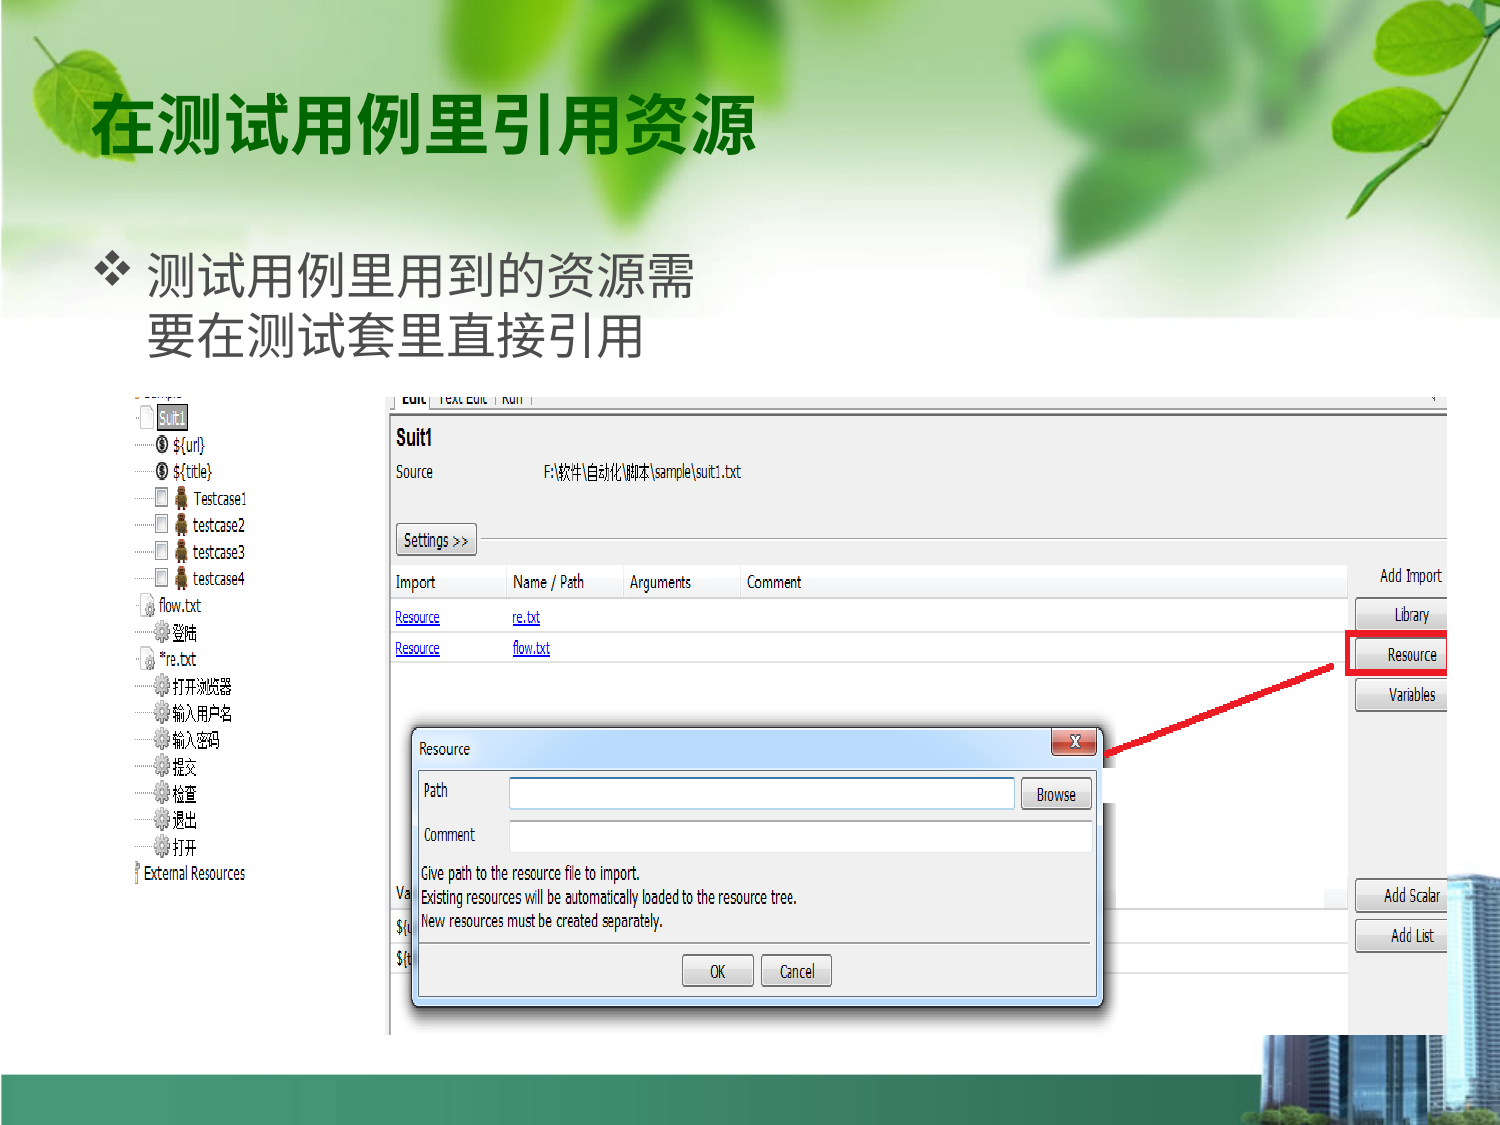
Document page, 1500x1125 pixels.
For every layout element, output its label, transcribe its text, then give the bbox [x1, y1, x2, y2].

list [135, 397, 1447, 1035]
title 在测试用例里引用资源 [75, 45, 1425, 200]
list 测试用例里用到的资源需要在测试套里直接引用 [75, 237, 738, 1005]
picture [0, 0, 1500, 1125]
